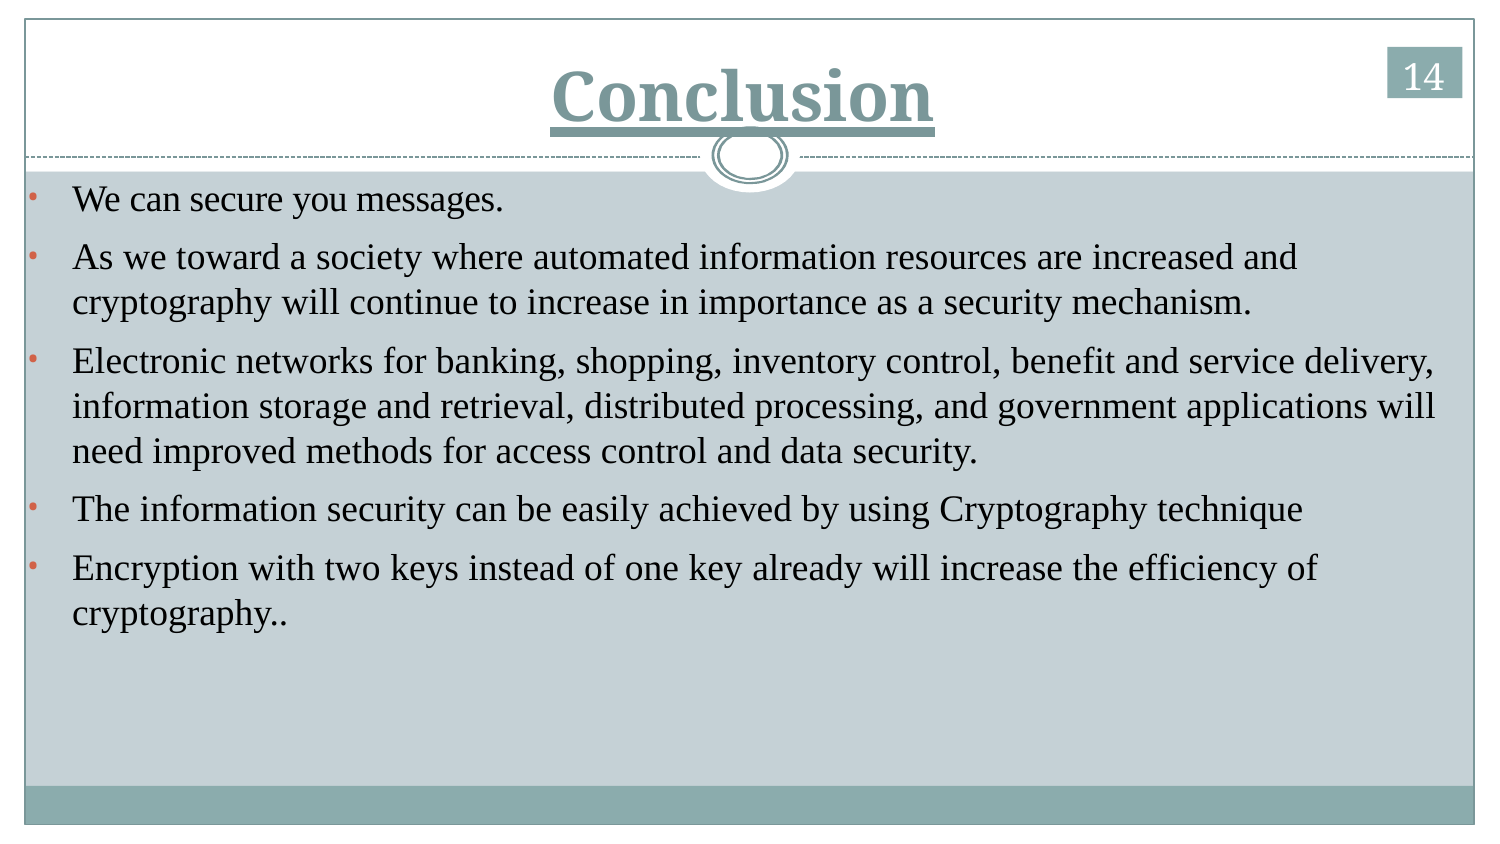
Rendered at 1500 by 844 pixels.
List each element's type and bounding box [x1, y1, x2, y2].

text_box [0, 0, 1500, 844]
